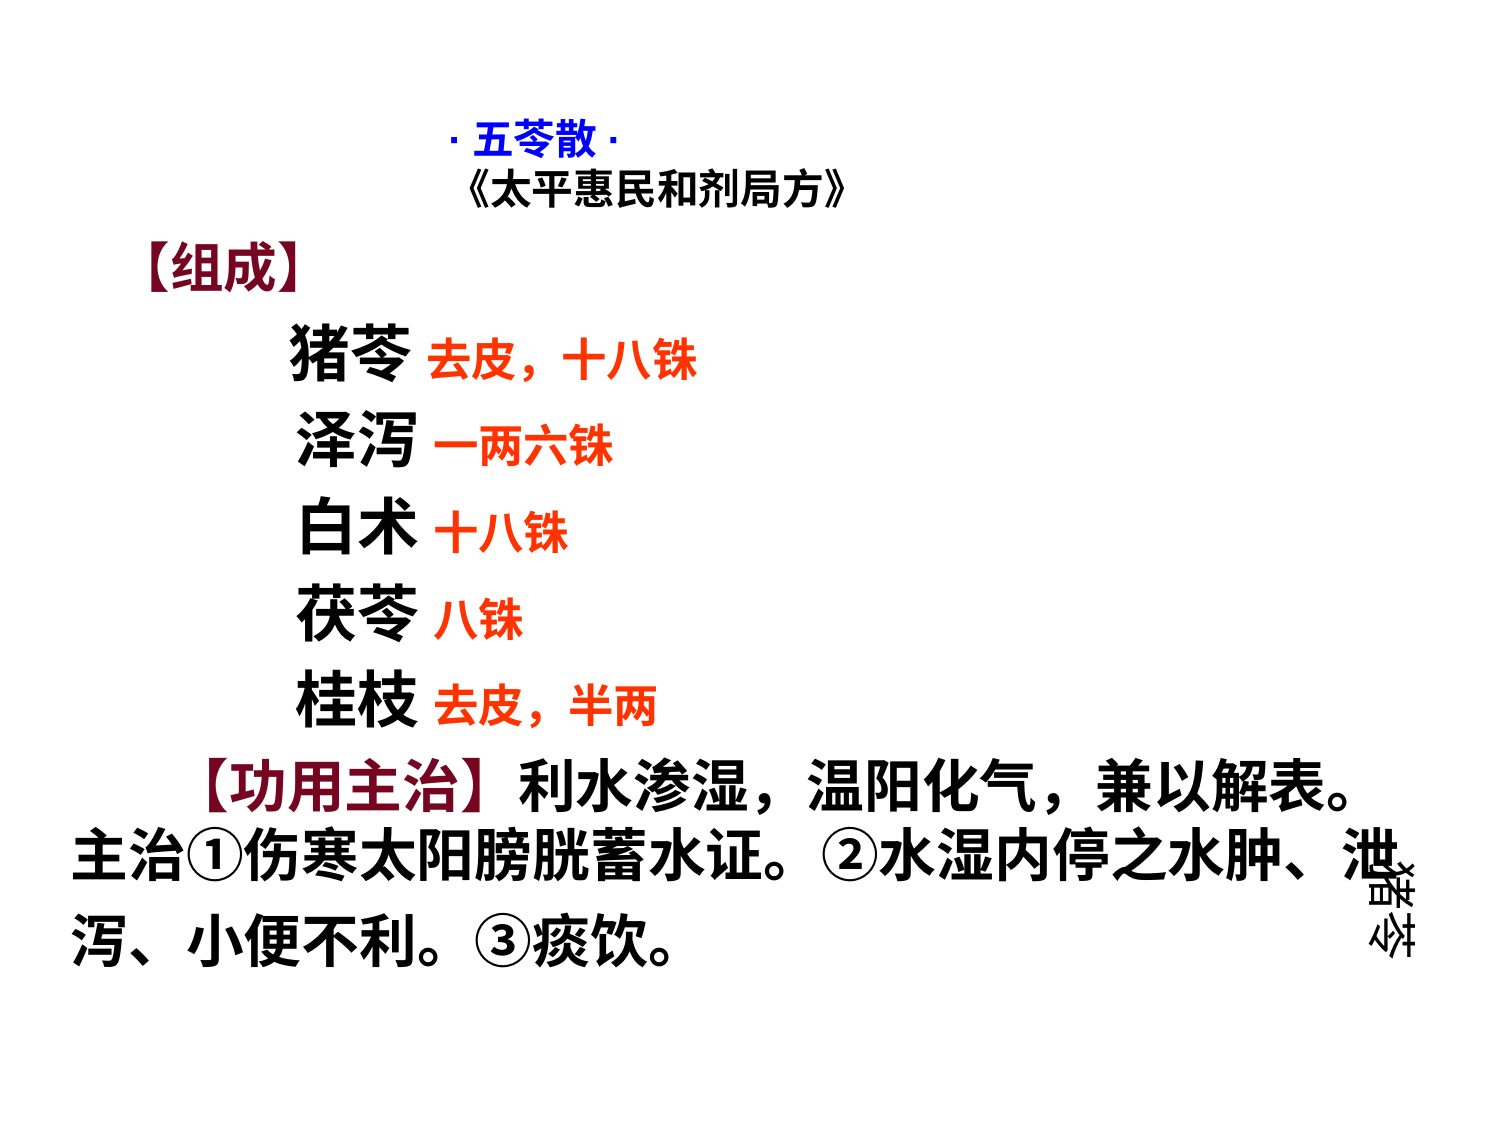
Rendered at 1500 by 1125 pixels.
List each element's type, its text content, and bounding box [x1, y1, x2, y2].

text_box 猪苓 [1340, 846, 1431, 1000]
list 【组成】 猪苓 去皮，十八铢 泽泻 一两六铢 白术 十八铢 茯苓 八铢 桂枝 去皮，半两 【功用主治】利水渗湿，温阳化气，兼以解表。 主治①伤寒太阳膀胱蓄水证。②水湿内停之水肿、泄泻、小便不利。③痰饮。 [0, 101, 1451, 988]
text_box ·五苓散· 《太平惠民和剂局方》 [433, 105, 1130, 221]
